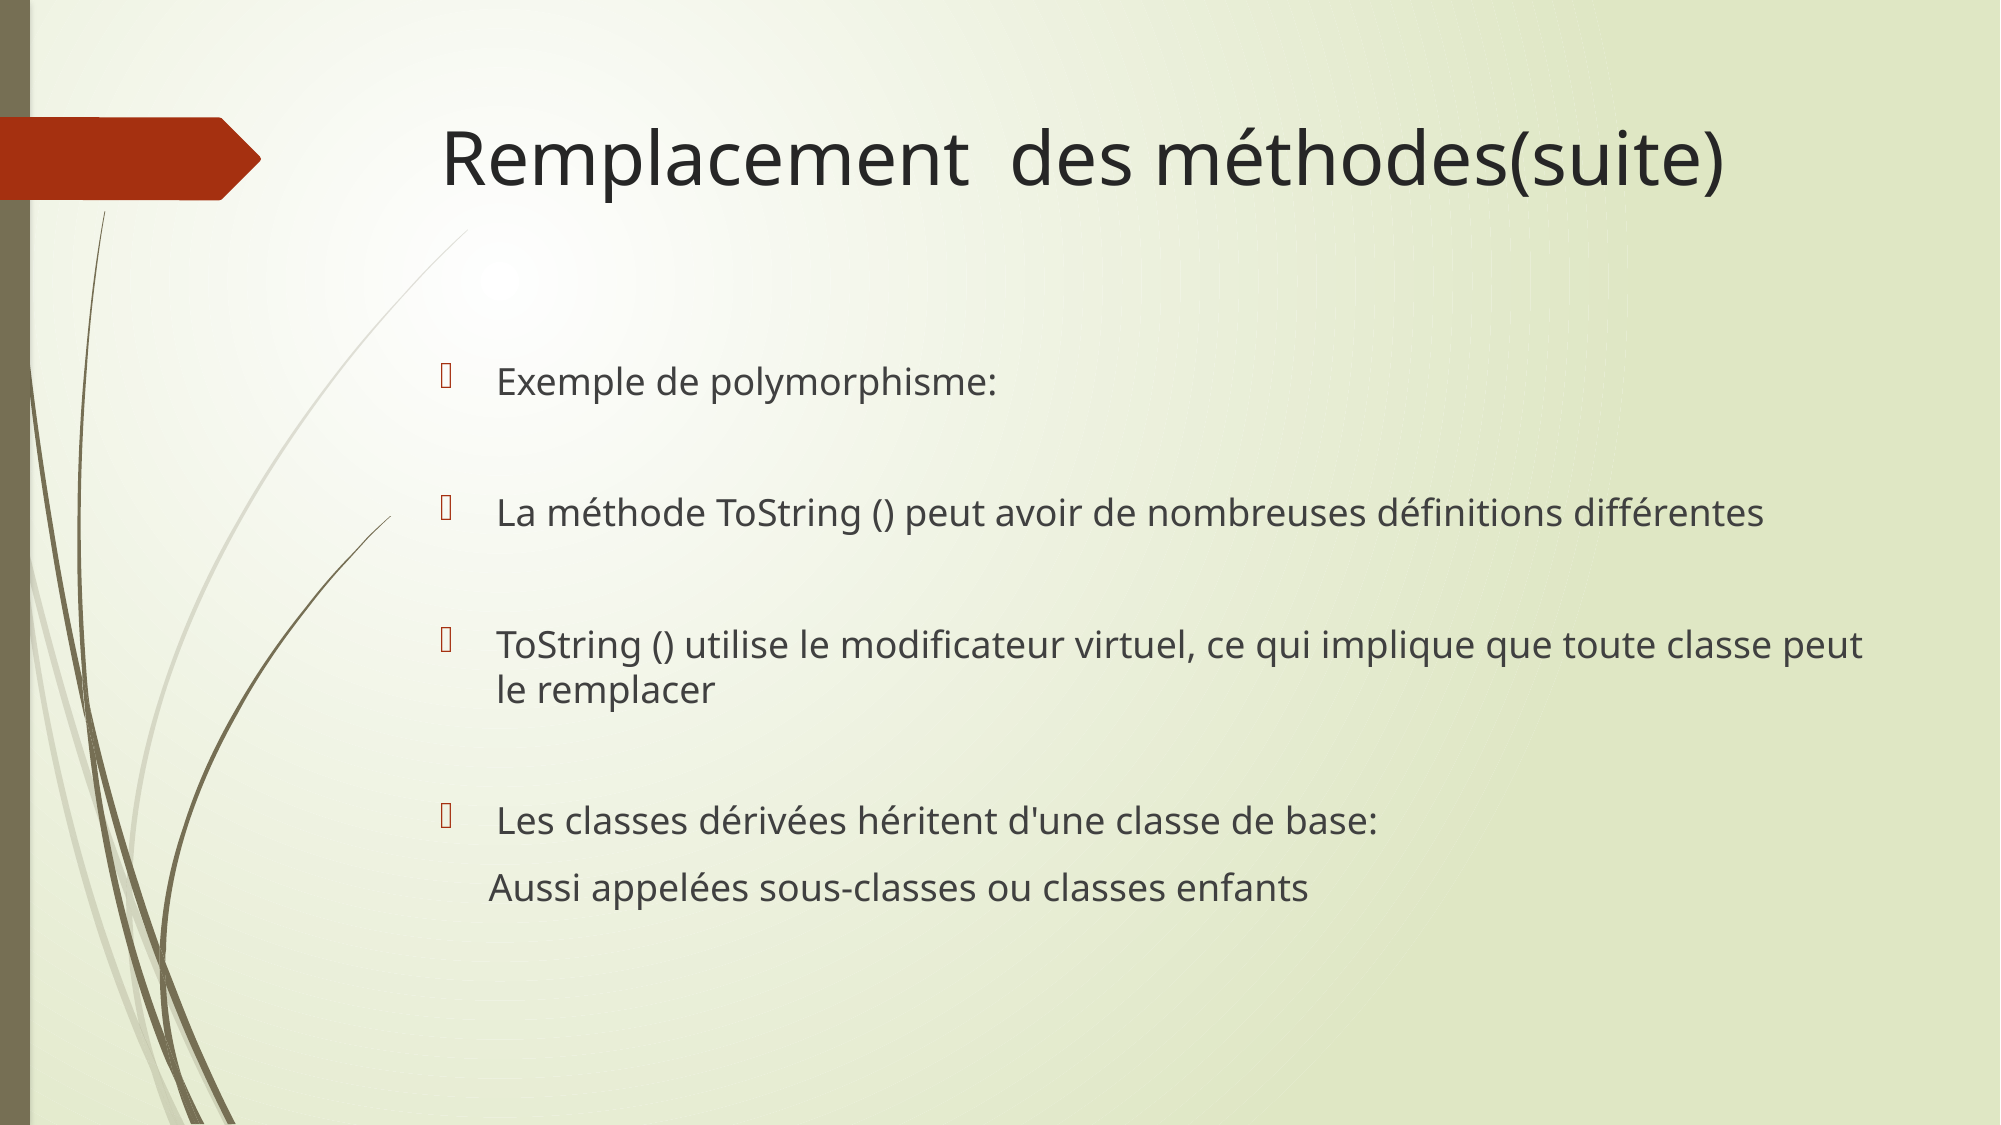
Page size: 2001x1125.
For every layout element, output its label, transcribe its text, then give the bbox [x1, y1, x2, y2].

title Remplacement des méthodes(suite) [425, 102, 1888, 313]
list Exemple de polymorphisme: La méthode ToString () peut avoir de nombreuses définitions différentes ToString () utilise le modificateur virtuel, ce qui implique que toute classe peut le remplacer Les classes dérivées héritent d'une classe de base: Aussi appelées sous-classes ou classes enfants [424, 350, 1888, 970]
